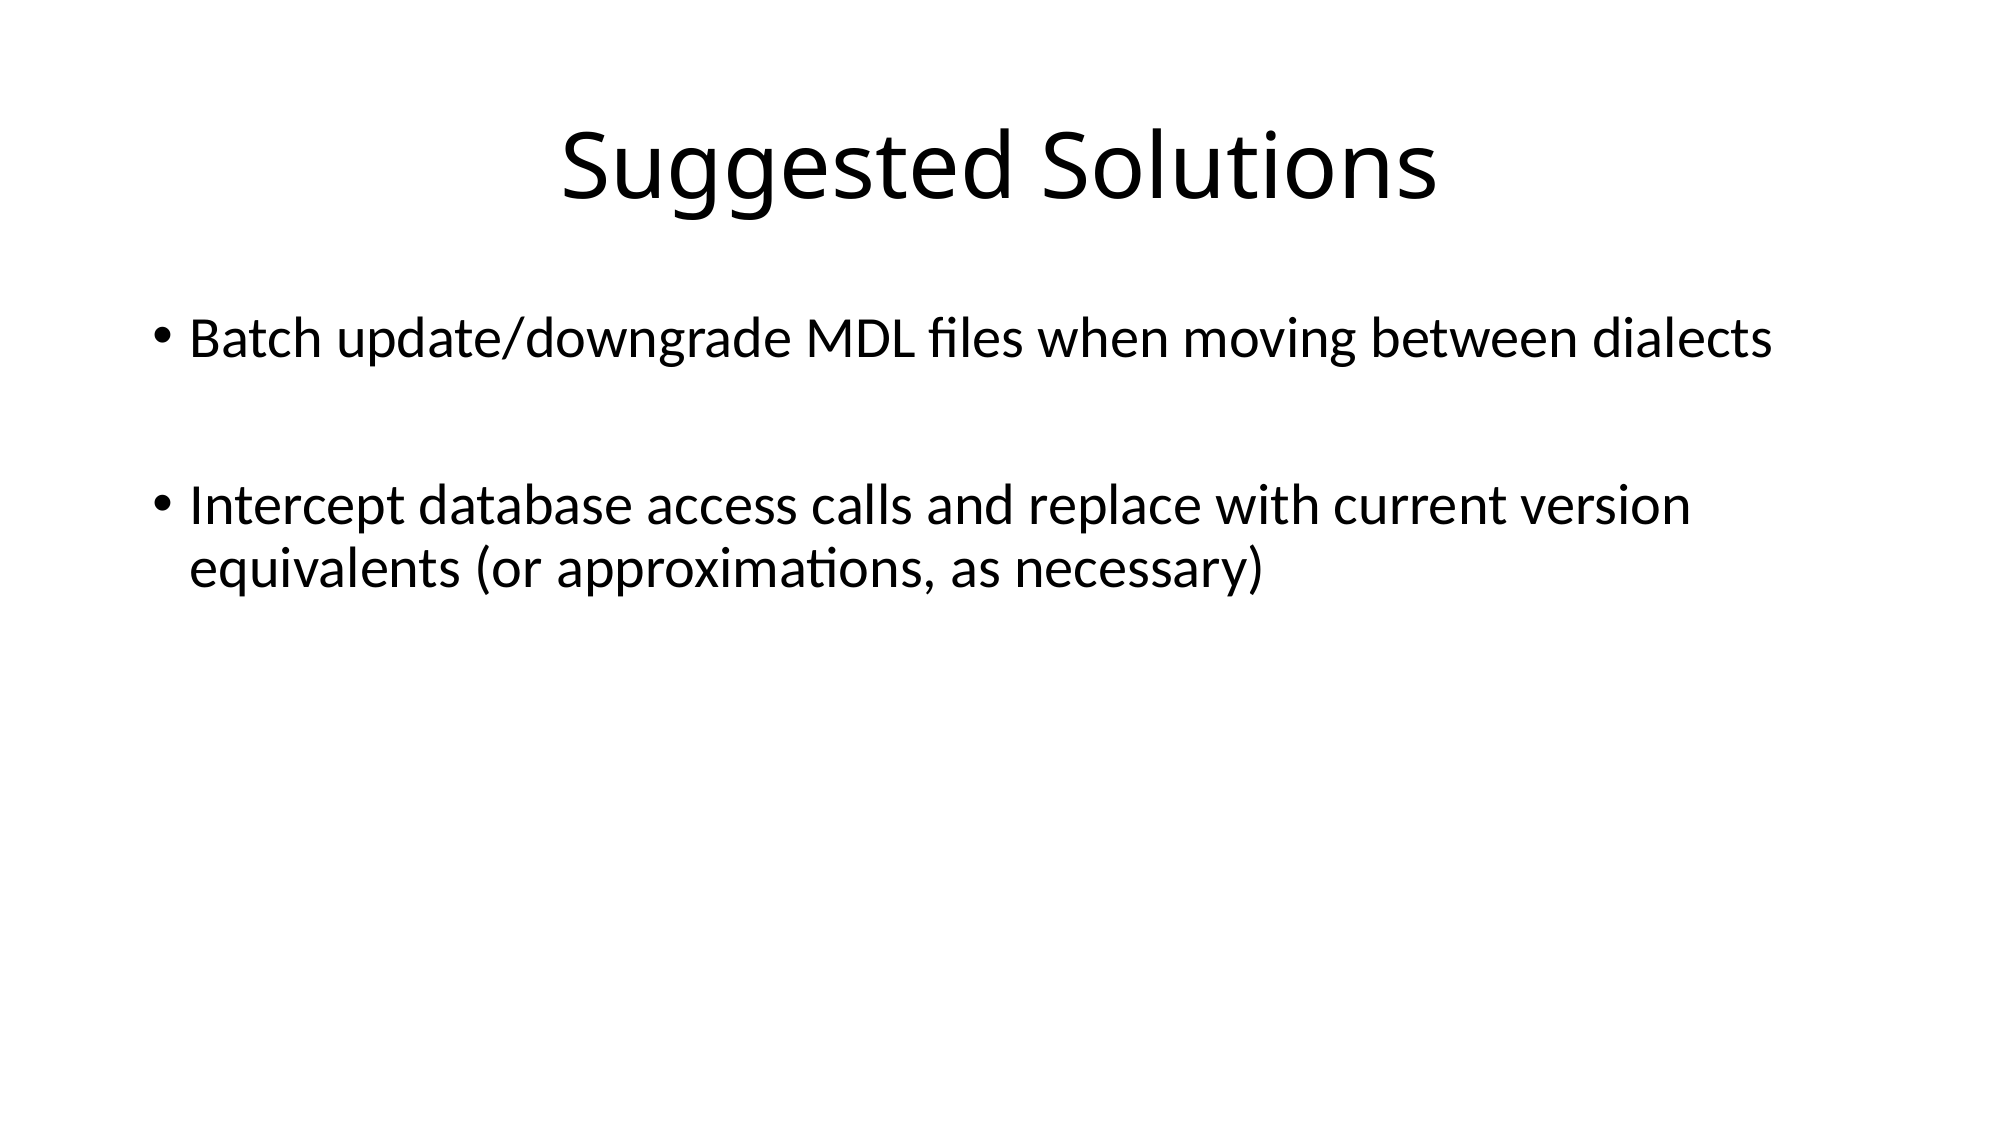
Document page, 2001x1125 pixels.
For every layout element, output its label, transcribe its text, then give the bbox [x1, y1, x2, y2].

title Suggested Solutions [137, 59, 1863, 278]
list Batch update/downgrade MDL files when moving between dialects Intercept database access calls and replace with current version equivalents (or approximations, as necessary) [137, 299, 1863, 1014]
